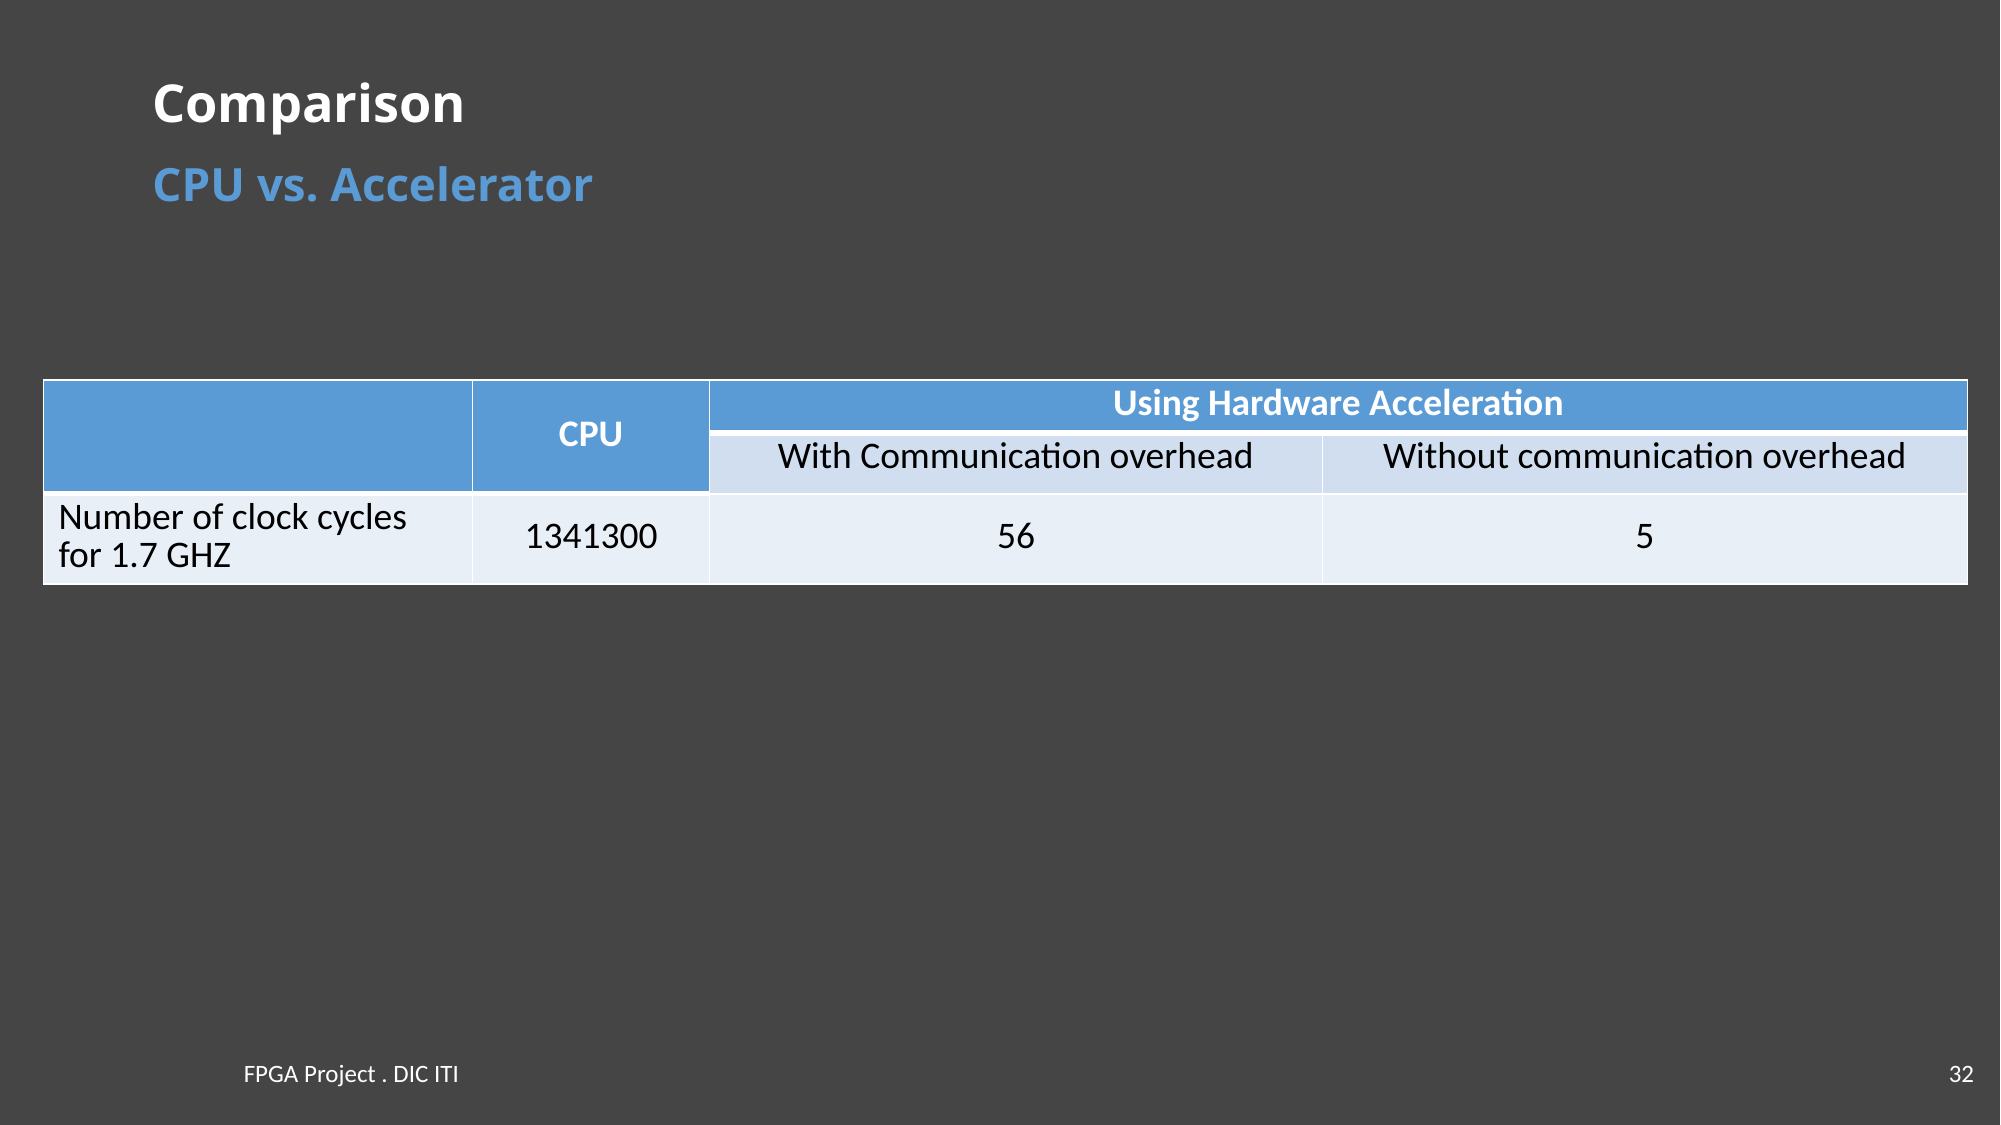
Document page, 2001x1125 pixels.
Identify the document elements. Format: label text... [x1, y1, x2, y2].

table_cell Number of clock cycles for 1.7 GHZ [44, 496, 472, 583]
table_cell Without communication overhead [1323, 436, 1967, 493]
table_cell 5 [1323, 495, 1967, 583]
table_header [44, 381, 472, 491]
title Comparison [137, 69, 1075, 142]
text_box CPU vs. Accelerator [137, 149, 1863, 221]
table_header Using Hardware Acceleration [710, 381, 1967, 430]
slide_number 32 [1888, 1042, 1990, 1103]
table_header CPU [473, 381, 709, 491]
table_cell With Communication overhead [710, 436, 1322, 493]
footer FPGA Project . DIC ITI [57, 1042, 646, 1103]
table_cell 56 [710, 495, 1322, 583]
table_cell 1341300 [473, 496, 709, 583]
